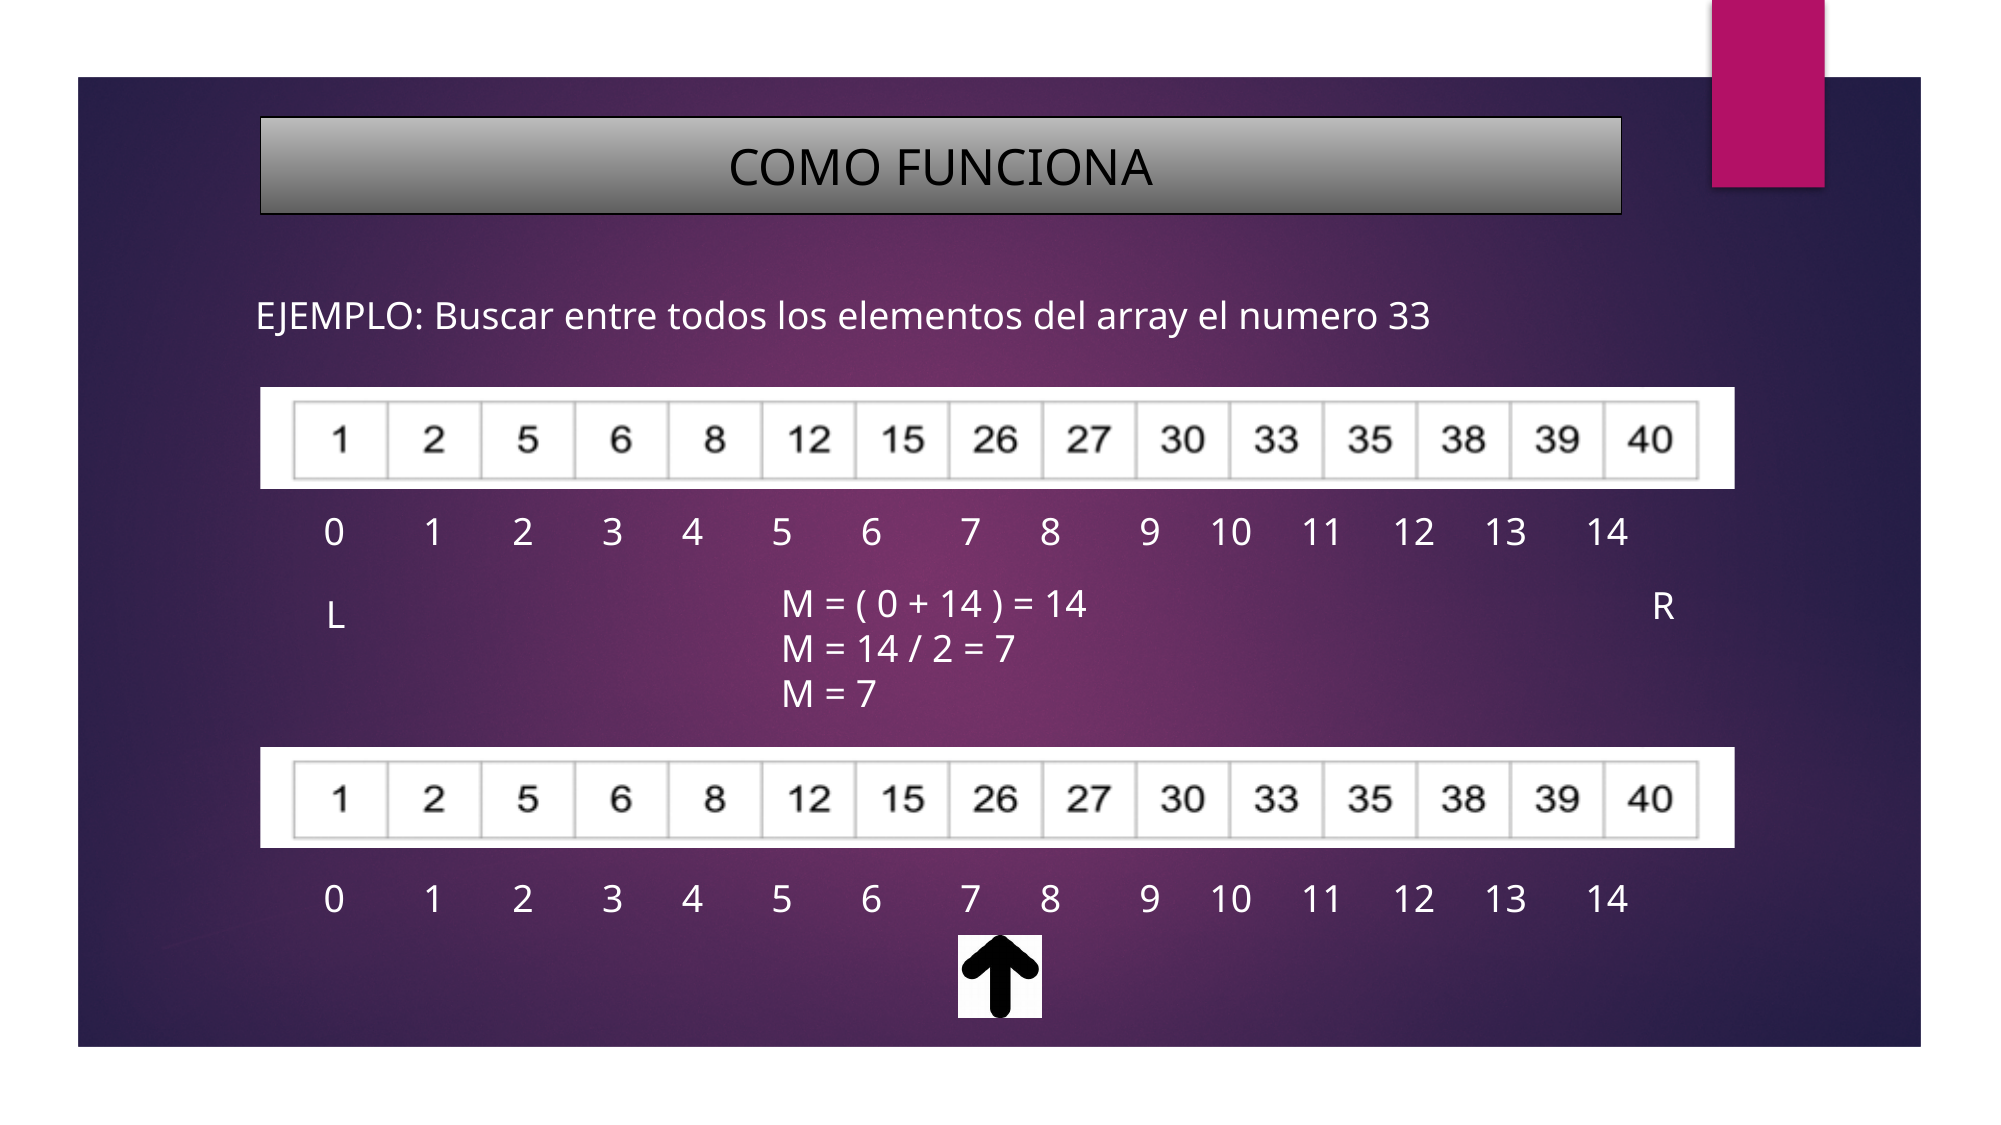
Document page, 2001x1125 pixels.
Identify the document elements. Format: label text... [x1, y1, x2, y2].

text_box COMO FUNCIONA [260, 116, 1622, 215]
picture [958, 934, 1042, 1019]
picture [259, 747, 1735, 849]
text_box M = ( 0 + 14 ) = 14 M = 14 / 2 = 7 M = 7 [766, 572, 1116, 722]
text_box R [1636, 574, 1693, 635]
text_box EJEMPLO: Buscar entre todos los elementos del array el numero 33 [240, 284, 1816, 345]
text_box L [311, 583, 367, 644]
text_box 0 1 2 3 4 5 6 7 8 9 10 11 12 13 14 [260, 500, 1836, 561]
text_box 0 1 2 3 4 5 6 7 8 9 10 11 12 13 14 [260, 868, 1836, 928]
picture [259, 387, 1735, 489]
